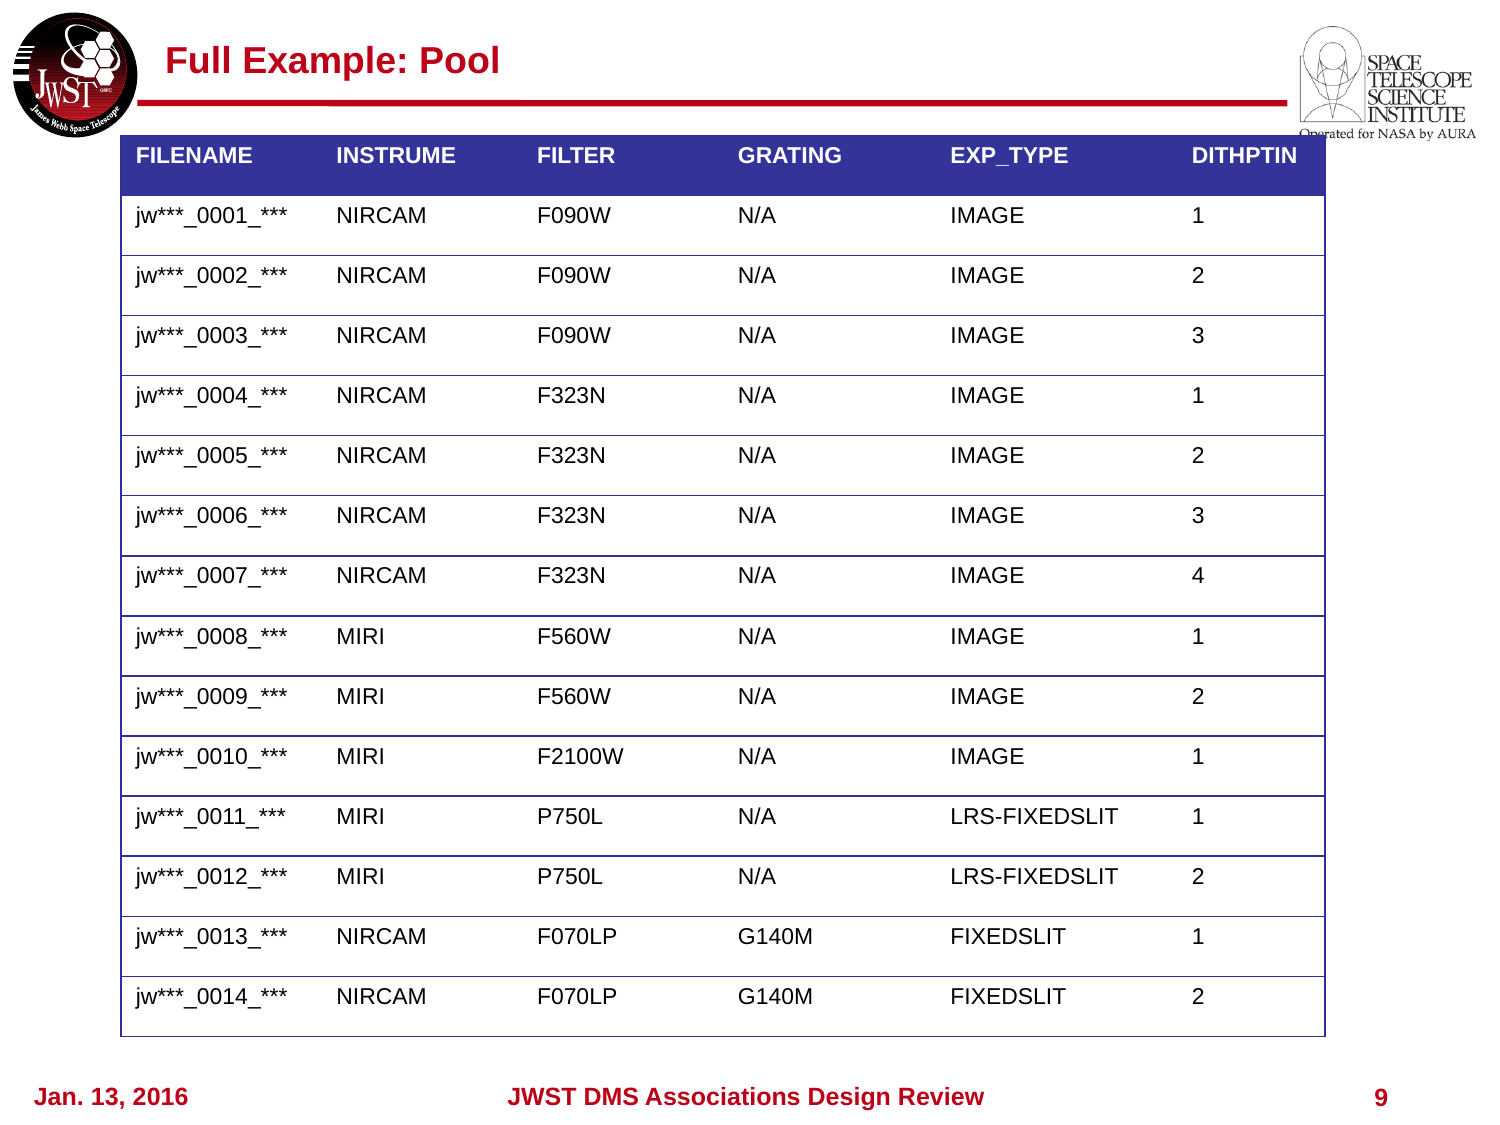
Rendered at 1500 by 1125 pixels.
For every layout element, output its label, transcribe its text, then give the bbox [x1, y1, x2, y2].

table_cell N/A [723, 737, 935, 795]
table_cell IMAGE [935, 617, 1177, 675]
table_cell N/A [723, 857, 935, 916]
table_cell MIRI [321, 797, 522, 855]
table_cell NIRCAM [321, 196, 522, 255]
table_cell 1 [1177, 797, 1324, 855]
table_cell LRS-FIXEDSLIT [935, 797, 1177, 855]
table_cell MIRI [321, 737, 522, 795]
table_cell jw***_0011_*** [122, 797, 321, 855]
table_cell 1 [1177, 617, 1324, 675]
table_cell jw***_0002_*** [122, 256, 321, 315]
table_cell N/A [723, 557, 935, 615]
table_cell N/A [723, 256, 935, 315]
footer JWST DMS Associations Design Review [254, 1073, 1246, 1119]
table_cell NIRCAM [321, 316, 522, 375]
table_cell F090W [522, 196, 723, 255]
table_cell 4 [1177, 557, 1324, 615]
table_cell MIRI [321, 617, 522, 675]
table_cell jw***_0014_*** [122, 977, 321, 1036]
table_cell 3 [1177, 496, 1324, 555]
table_cell N/A [723, 797, 935, 855]
table_cell NIRCAM [321, 496, 522, 555]
table_cell IMAGE [935, 256, 1177, 315]
table_cell IMAGE [935, 557, 1177, 615]
table_cell jw***_0012_*** [122, 857, 321, 916]
table_cell MIRI [321, 677, 522, 735]
table_cell NIRCAM [321, 557, 522, 615]
picture [1299, 25, 1476, 141]
table_cell NIRCAM [321, 436, 522, 495]
table_cell FIXEDSLIT [935, 977, 1177, 1036]
table_cell N/A [723, 436, 935, 495]
table_cell 1 [1177, 196, 1324, 255]
table_cell jw***_0010_*** [122, 737, 321, 795]
table_cell F323N [522, 436, 723, 495]
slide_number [18, 1073, 243, 1119]
table_cell F090W [522, 256, 723, 315]
table_header DITHPTIN [1177, 136, 1324, 195]
table_cell IMAGE [935, 496, 1177, 555]
table_cell F070LP [522, 917, 723, 976]
table_cell LRS-FIXEDSLIT [935, 857, 1177, 916]
table_cell 1 [1177, 737, 1324, 795]
table_cell IMAGE [935, 196, 1177, 255]
table_cell F560W [522, 677, 723, 735]
table_cell jw***_0001_*** [122, 196, 321, 255]
table_cell IMAGE [935, 436, 1177, 495]
table_cell 3 [1177, 316, 1324, 375]
table_cell jw***_0004_*** [122, 376, 321, 435]
table_cell N/A [723, 316, 935, 375]
table_cell N/A [723, 617, 935, 675]
table_cell 2 [1177, 436, 1324, 495]
table_cell IMAGE [935, 737, 1177, 795]
table_cell FIXEDSLIT [935, 917, 1177, 976]
table_header FILTER [522, 136, 723, 195]
title Full Example: Pool [150, 24, 1288, 92]
table_cell NIRCAM [321, 376, 522, 435]
table_cell 2 [1177, 977, 1324, 1036]
table_header GRATING [723, 136, 935, 195]
table_cell jw***_0013_*** [122, 917, 321, 976]
table_cell F323N [522, 557, 723, 615]
table_cell jw***_0003_*** [122, 316, 321, 375]
table_cell F323N [522, 496, 723, 555]
table_header INSTRUME [321, 136, 522, 195]
table_cell N/A [723, 677, 935, 735]
table_cell 2 [1177, 256, 1324, 315]
table_cell NIRCAM [321, 256, 522, 315]
table_cell F090W [522, 316, 723, 375]
table_cell 1 [1177, 376, 1324, 435]
table_cell P750L [522, 857, 723, 916]
table_cell N/A [723, 376, 935, 435]
table_cell jw***_0008_*** [122, 617, 321, 675]
table_header FILENAME [122, 136, 321, 195]
table_cell 2 [1177, 677, 1324, 735]
table_cell NIRCAM [321, 977, 522, 1036]
table_cell G140M [723, 917, 935, 976]
table_cell IMAGE [935, 316, 1177, 375]
table_cell F560W [522, 617, 723, 675]
table_cell jw***_0007_*** [122, 557, 321, 615]
table_cell 2 [1177, 857, 1324, 916]
table_cell IMAGE [935, 677, 1177, 735]
table_cell 1 [1177, 917, 1324, 976]
table_cell N/A [723, 196, 935, 255]
table_cell F323N [522, 376, 723, 435]
table_cell G140M [723, 977, 935, 1036]
table_cell MIRI [321, 857, 522, 916]
table_cell jw***_0006_*** [122, 496, 321, 555]
table_cell IMAGE [935, 376, 1177, 435]
table_cell F070LP [522, 977, 723, 1036]
table_header EXP_TYPE [935, 136, 1177, 195]
table_cell jw***_0009_*** [122, 677, 321, 735]
table_cell jw***_0005_*** [122, 436, 321, 495]
table_cell N/A [723, 496, 935, 555]
table_cell F2100W [522, 737, 723, 795]
table_cell NIRCAM [321, 917, 522, 976]
table_cell P750L [522, 797, 723, 855]
